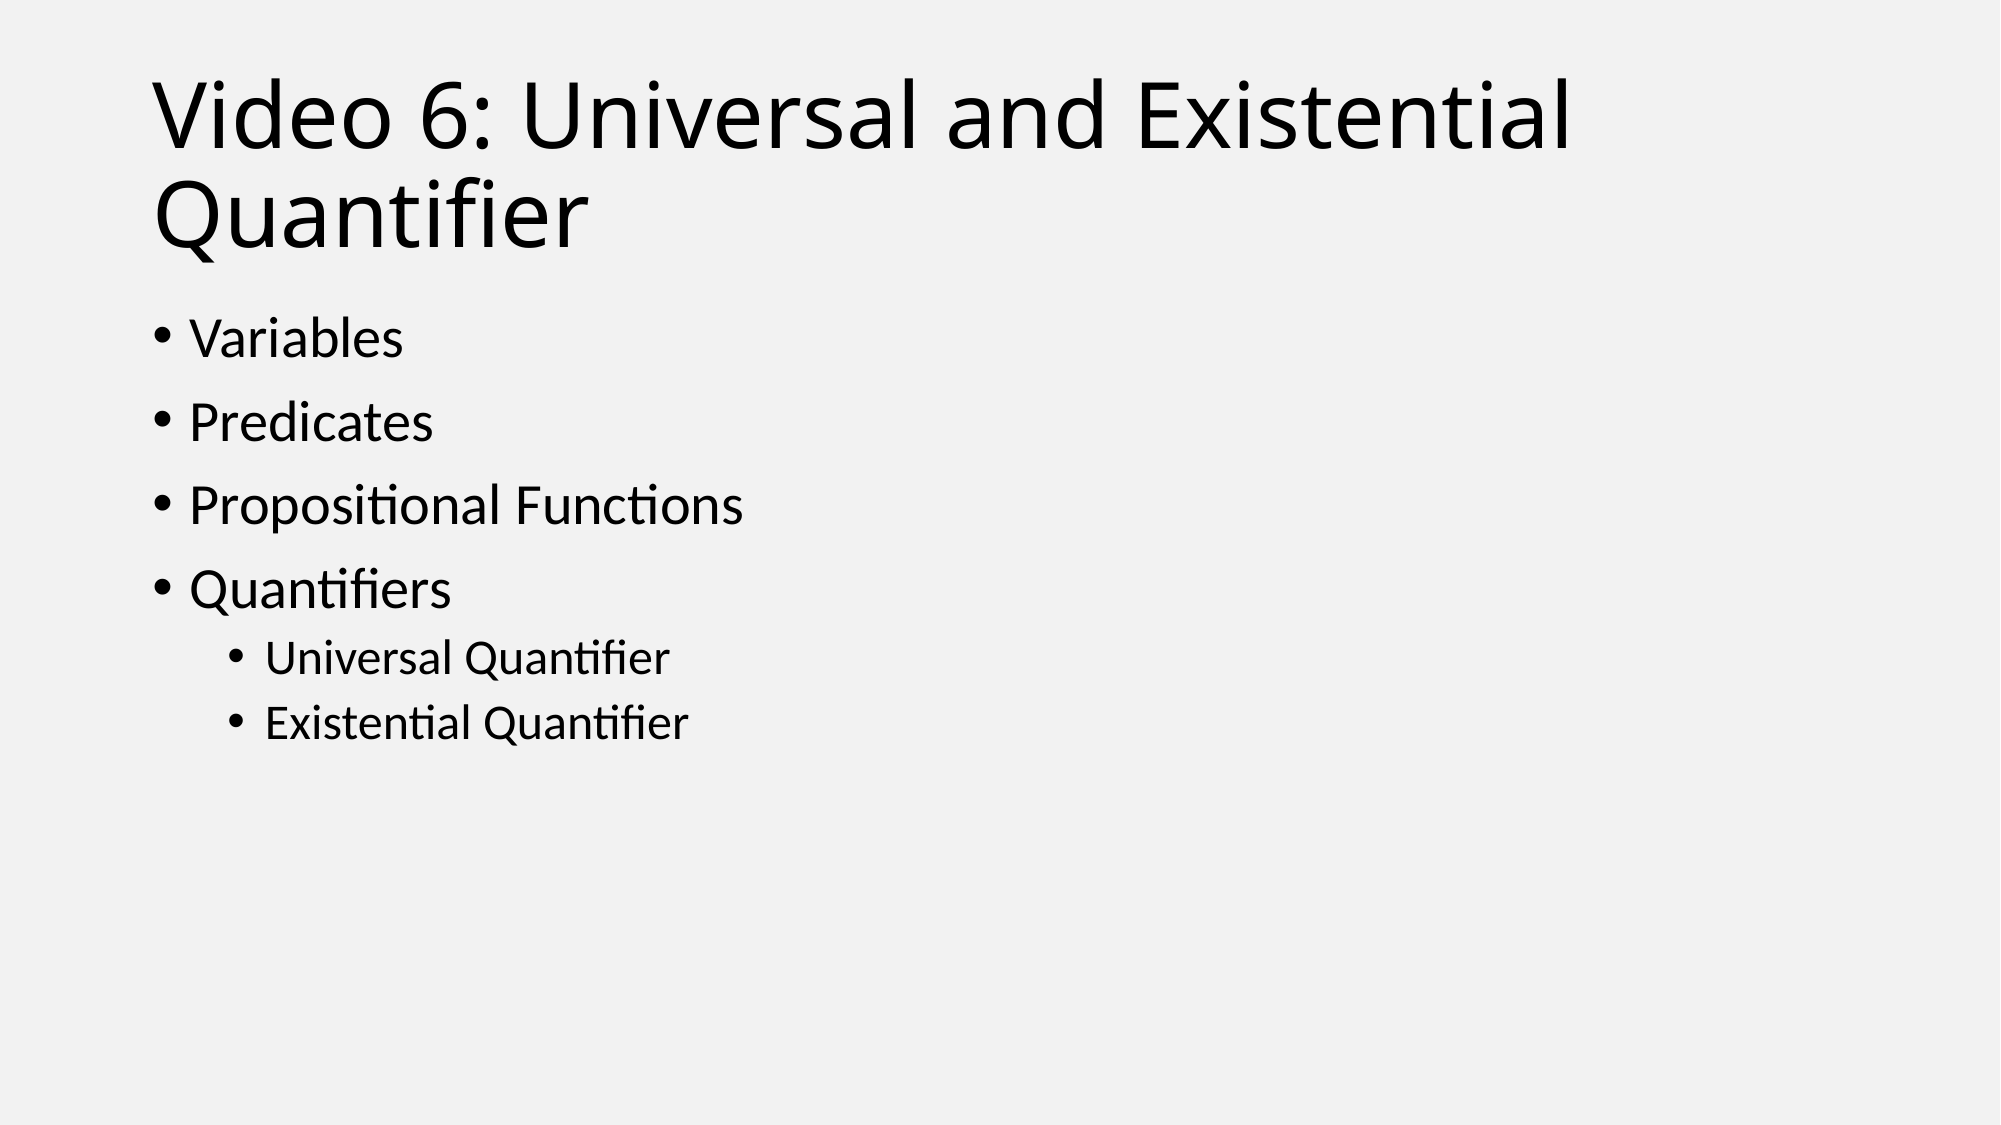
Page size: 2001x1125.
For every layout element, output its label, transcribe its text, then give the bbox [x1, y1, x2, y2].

list Variables Predicates Propositional Functions Quantifiers Universal Quantifier Existential Quantifier [137, 299, 1863, 1014]
title Video 6: Universal and Existential Quantifier [137, 59, 1863, 278]
